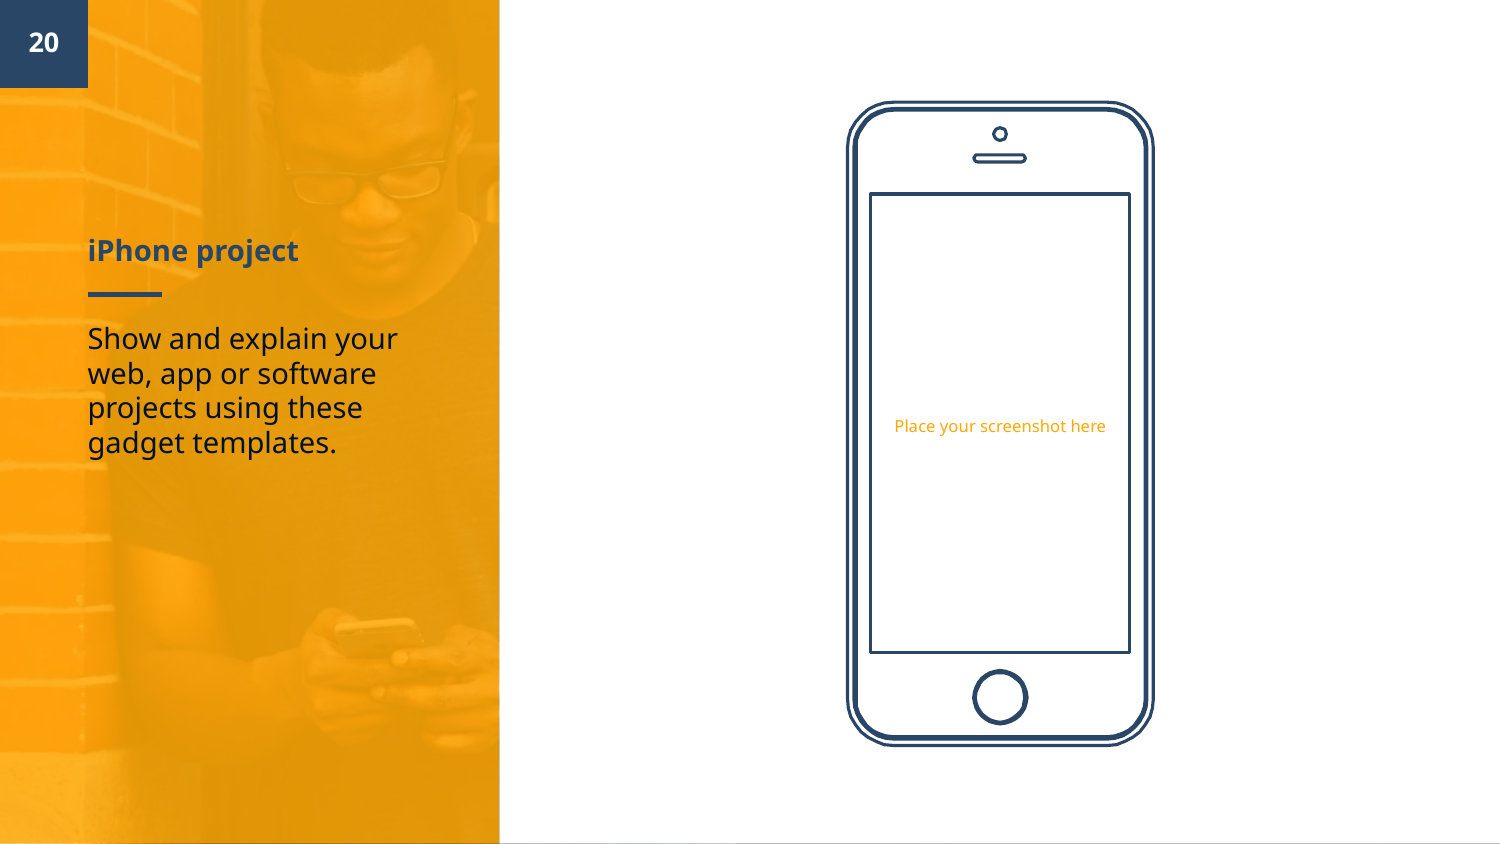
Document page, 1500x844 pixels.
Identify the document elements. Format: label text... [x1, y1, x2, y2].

text_box Place your screenshot here [870, 195, 1131, 657]
slide_number ‹#› [0, 0, 89, 88]
title iPhone project [72, 171, 425, 283]
list Show and explain your web, app or software projects using these gadget templates. [72, 304, 425, 531]
text_box [847, 102, 1154, 746]
